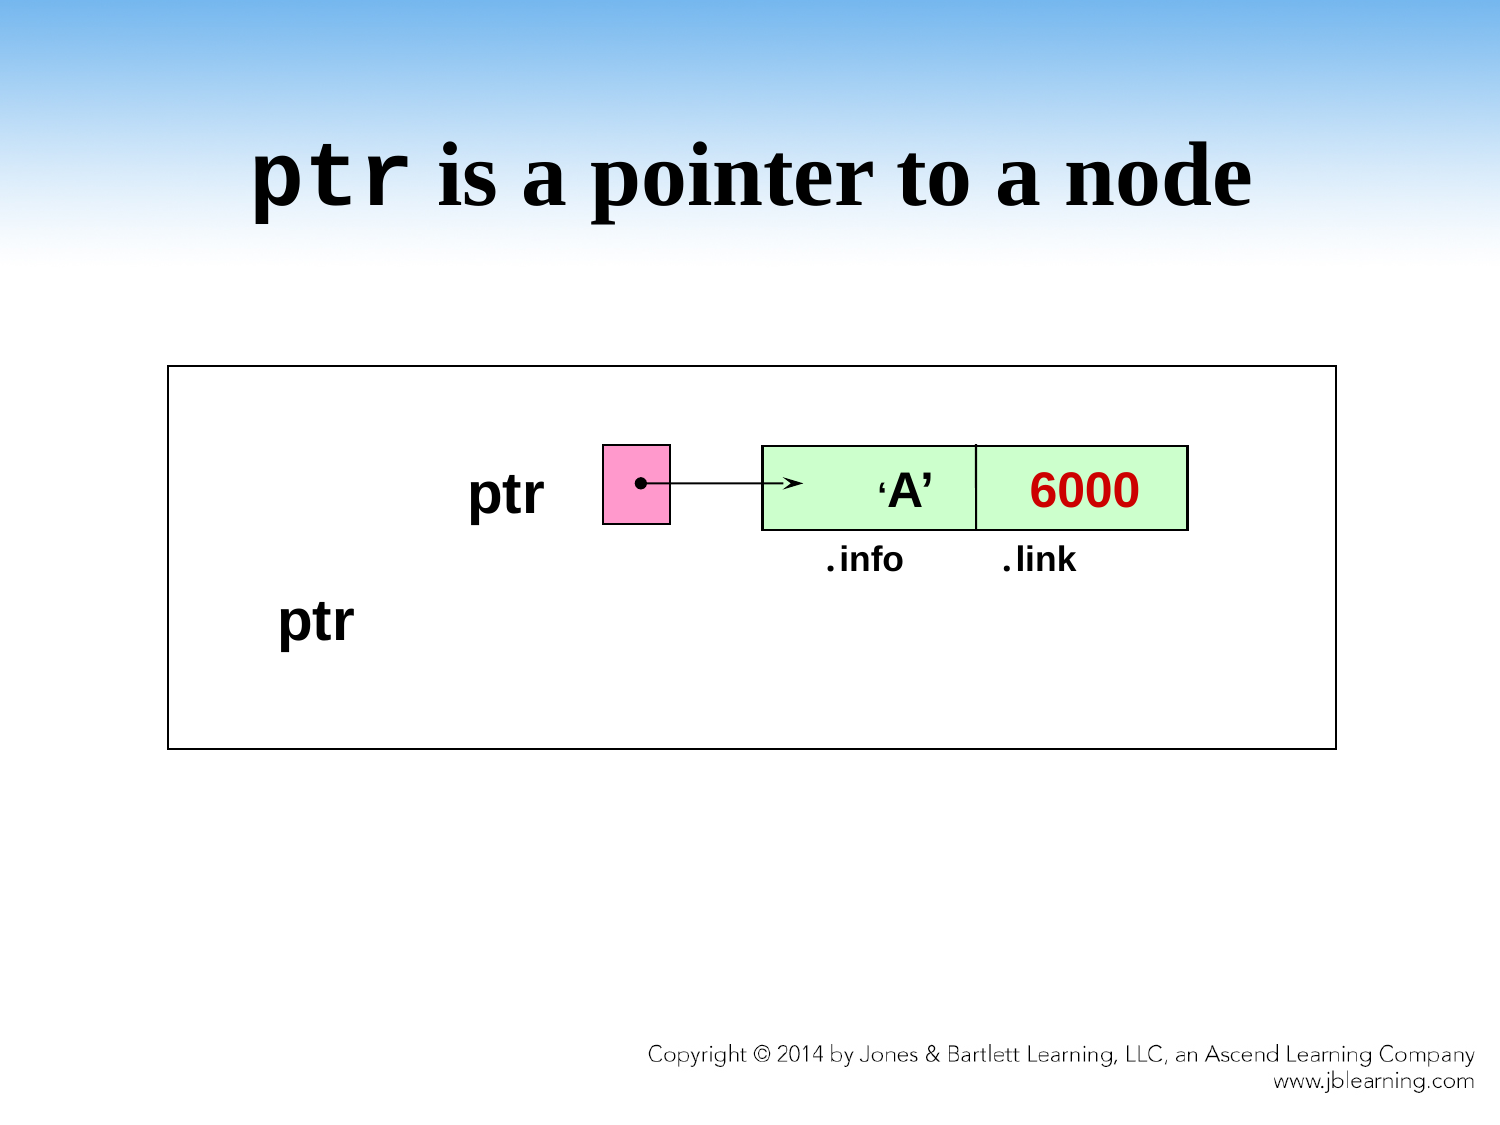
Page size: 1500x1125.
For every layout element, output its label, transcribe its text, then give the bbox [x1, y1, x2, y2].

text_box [762, 445, 1188, 592]
text_box ptr [262, 575, 425, 661]
text_box [1287, 1024, 1388, 1100]
title ptr is a pointer to a node [33, 31, 1471, 232]
picture [0, 0, 1500, 1125]
text_box [602, 444, 670, 448]
text_box [167, 365, 1336, 749]
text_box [374, 449, 804, 532]
